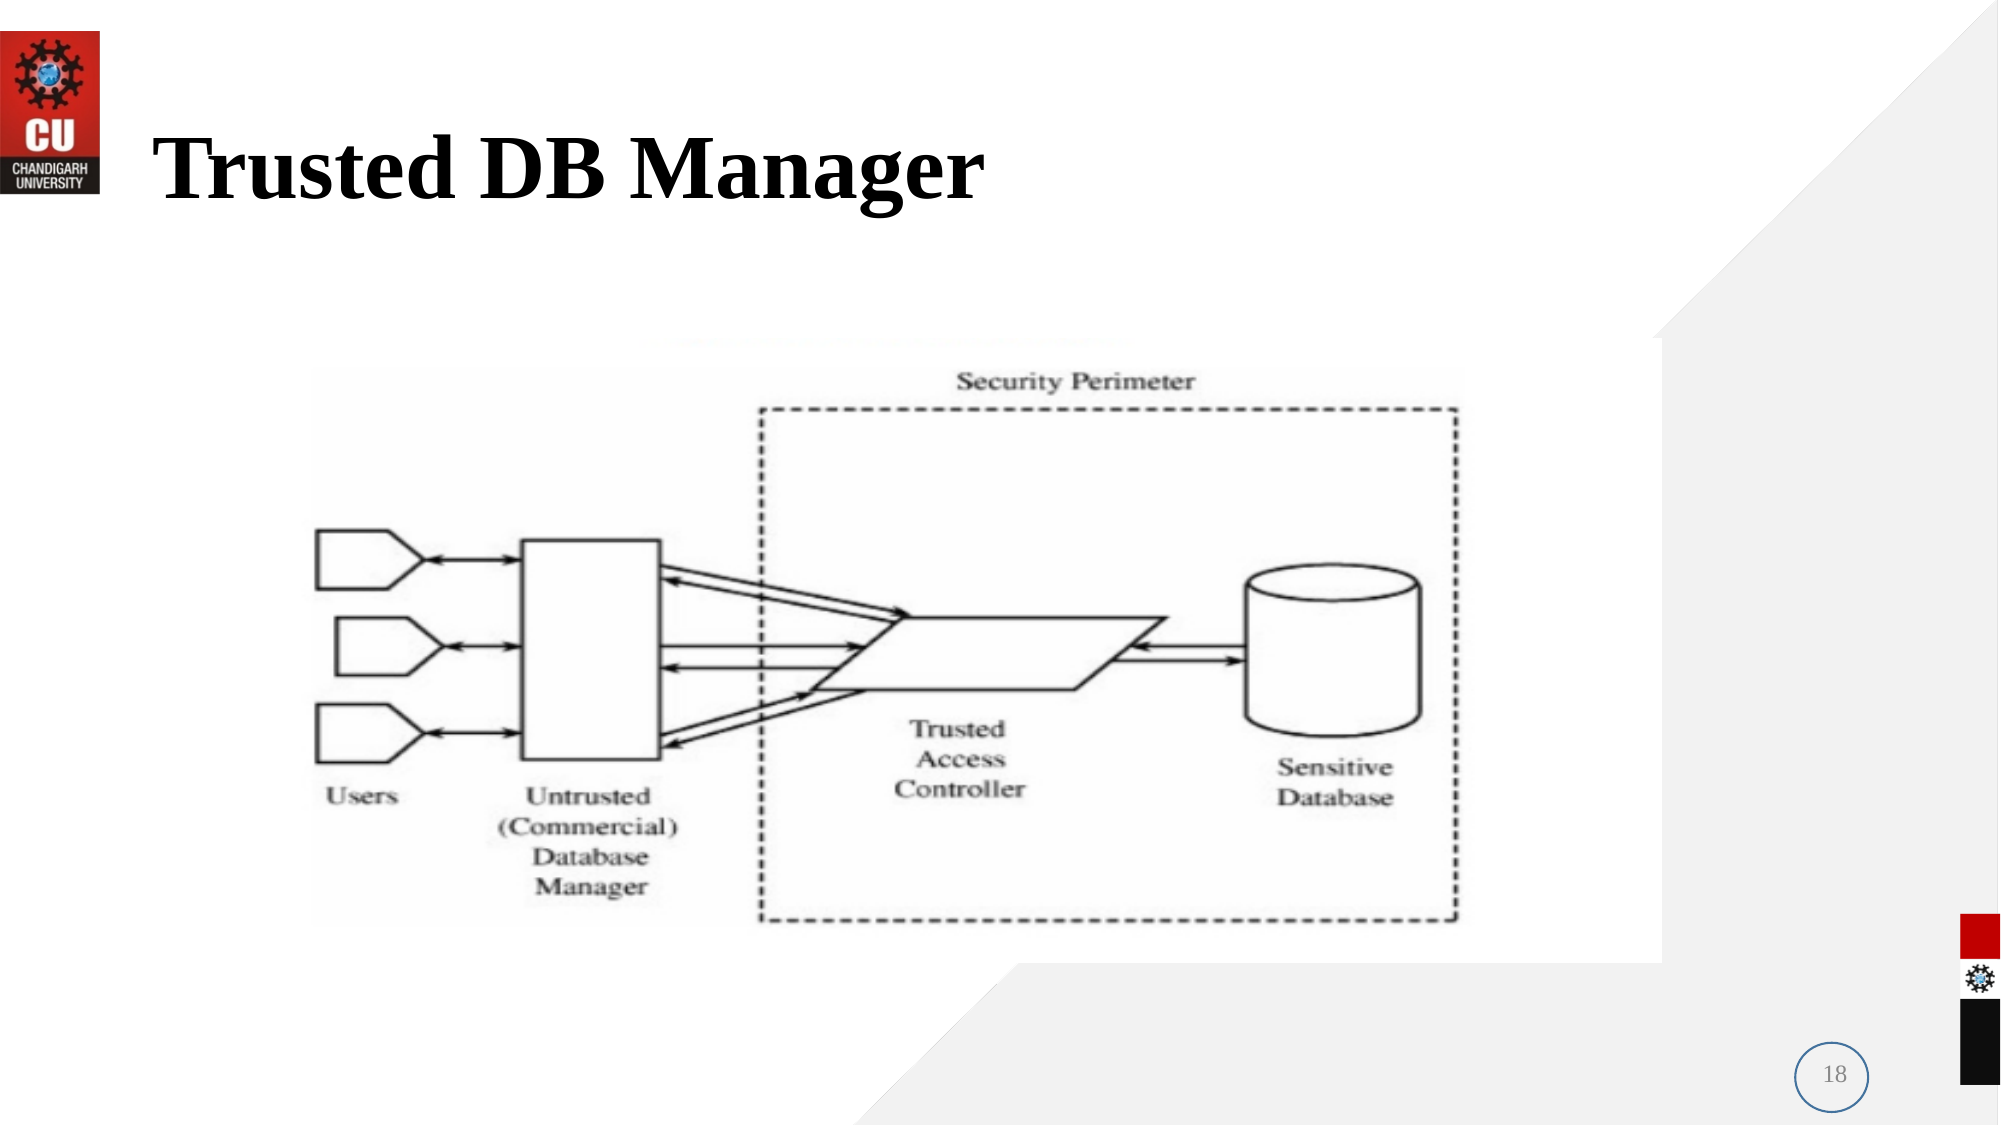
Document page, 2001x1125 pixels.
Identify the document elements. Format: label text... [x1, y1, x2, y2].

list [255, 337, 1662, 963]
title Trusted DB Manager [137, 59, 1863, 278]
picture [0, 0, 2001, 1125]
slide_number 18 [1412, 1042, 1863, 1103]
